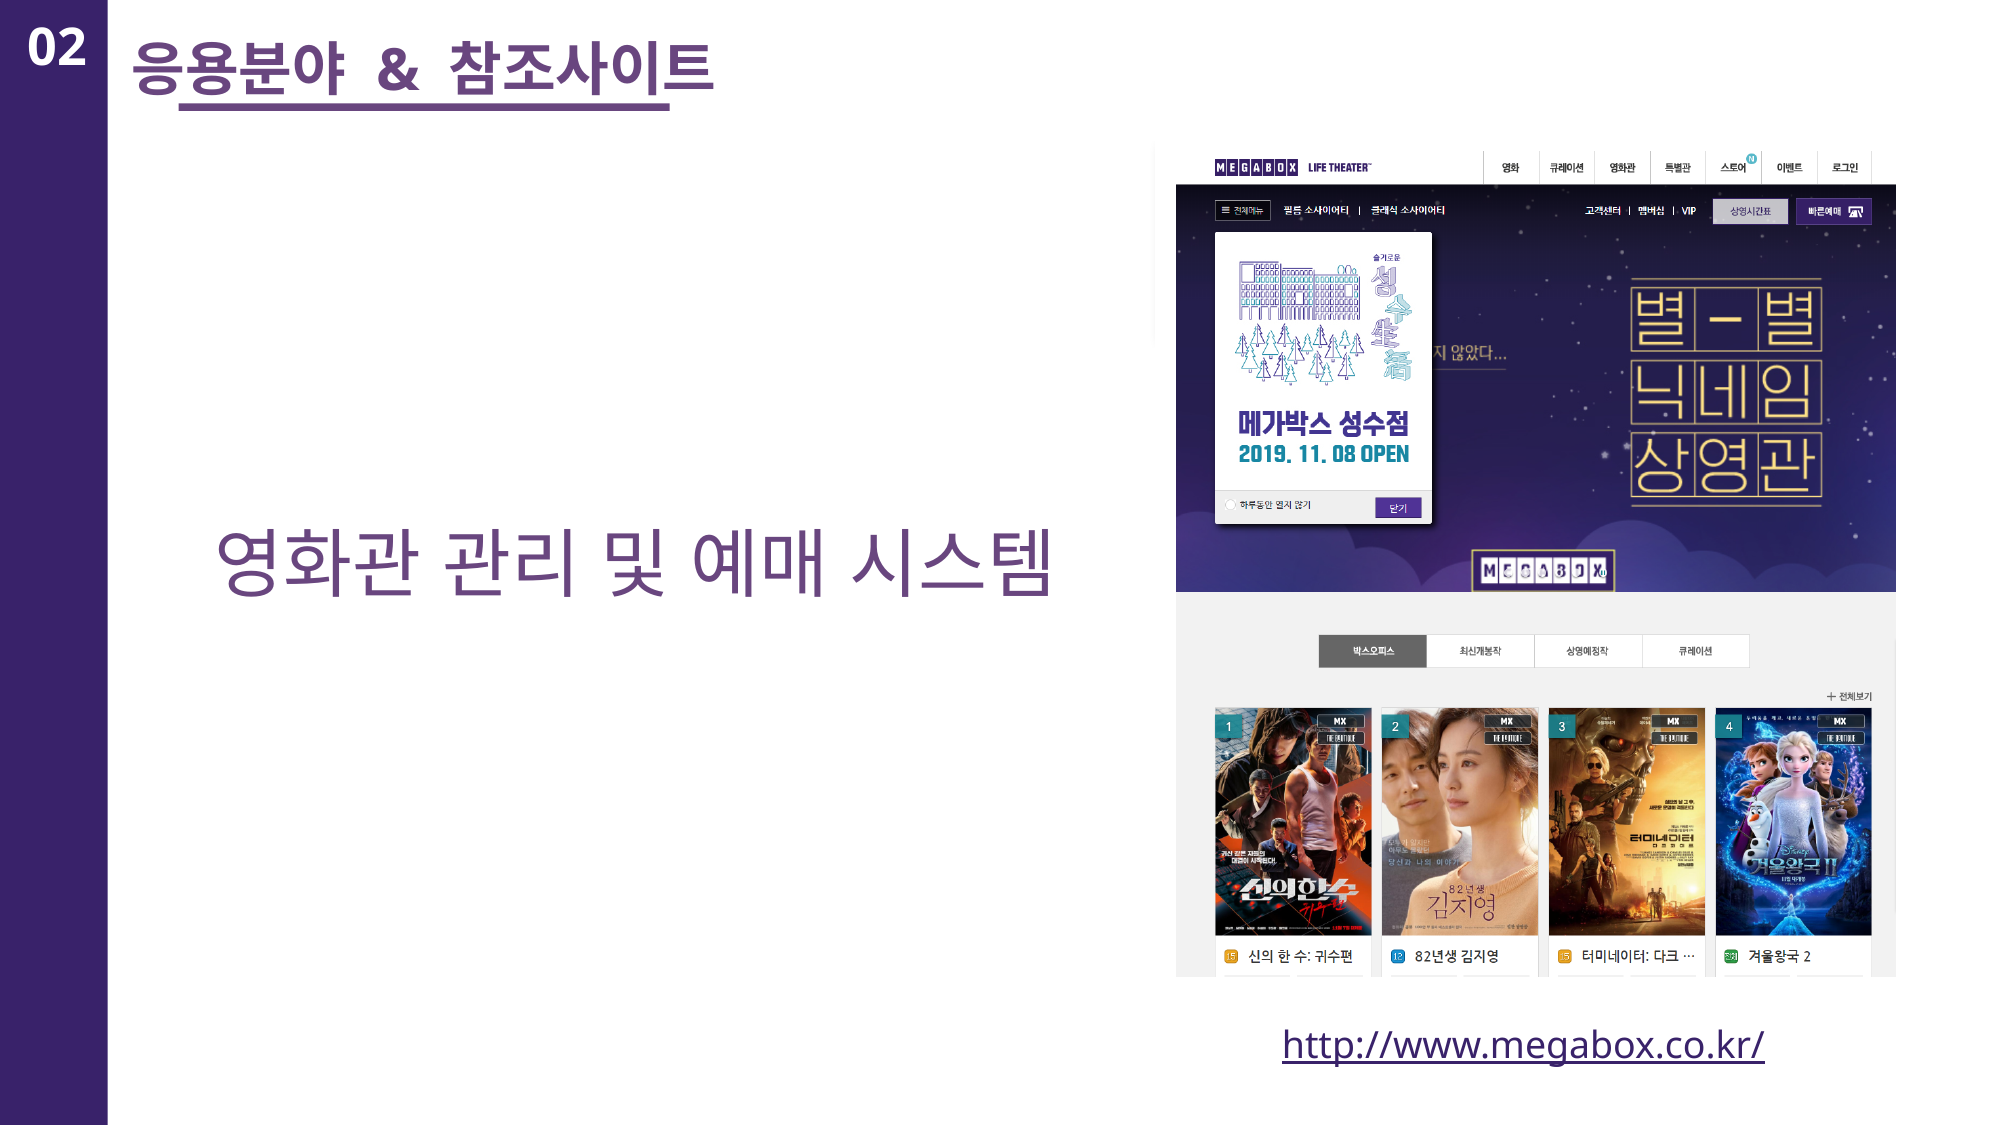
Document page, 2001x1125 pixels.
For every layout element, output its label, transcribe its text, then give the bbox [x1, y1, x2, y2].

text_box [0, 0, 109, 1125]
text_box http://www.megabox.co.kr/ [1267, 1013, 1897, 1080]
text_box 응용분야 & 참조사이트 [116, 25, 294, 110]
text_box [295, 102, 671, 112]
text_box 응용분야 & 참조사이트 [295, 25, 732, 110]
picture [1176, 147, 1897, 978]
text_box [177, 102, 294, 112]
text_box 02 [13, 6, 103, 84]
text_box 영화관 관리 및 예매 시스템 [199, 509, 294, 615]
text_box 영화관 관리 및 예매 시스템 [295, 509, 1073, 615]
